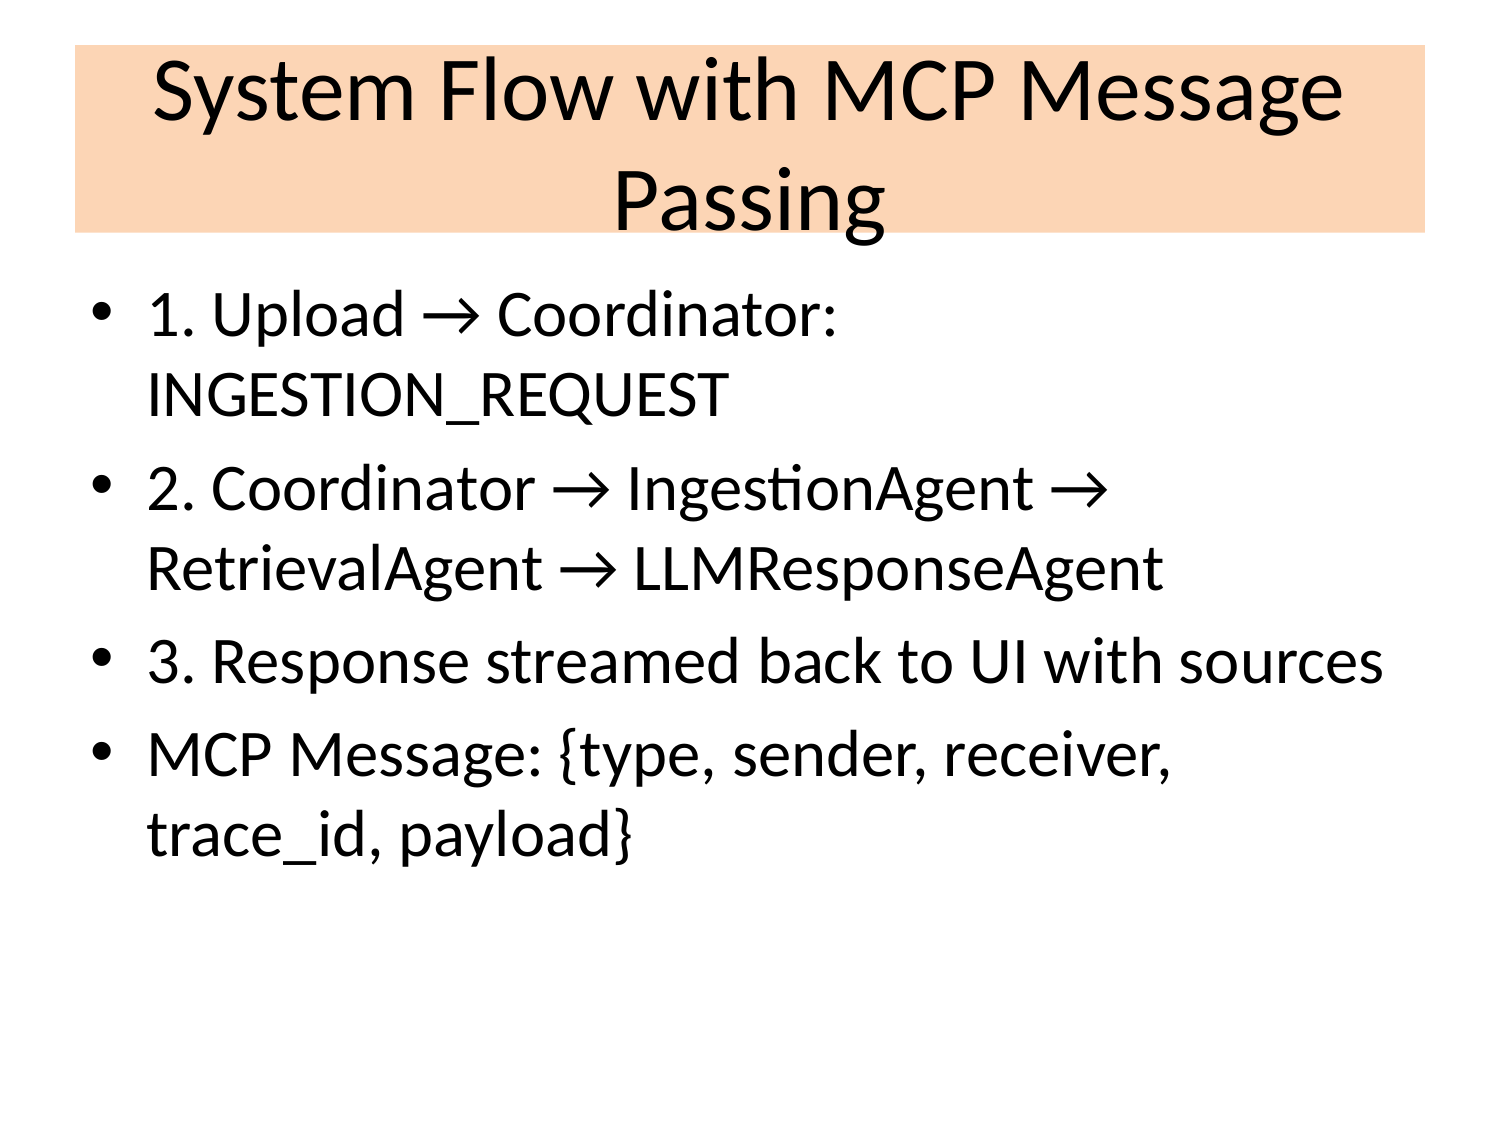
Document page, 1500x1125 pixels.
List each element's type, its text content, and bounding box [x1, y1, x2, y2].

title System Flow with MCP Message Passing [75, 45, 1425, 233]
list 1. Upload → Coordinator: INGESTION_REQUEST 2. Coordinator → IngestionAgent → RetrievalAgent → LLMResponseAgent 3. Response streamed back to UI with sources MCP Message: {type, sender, receiver, trace_id, payload} [75, 262, 1425, 1005]
